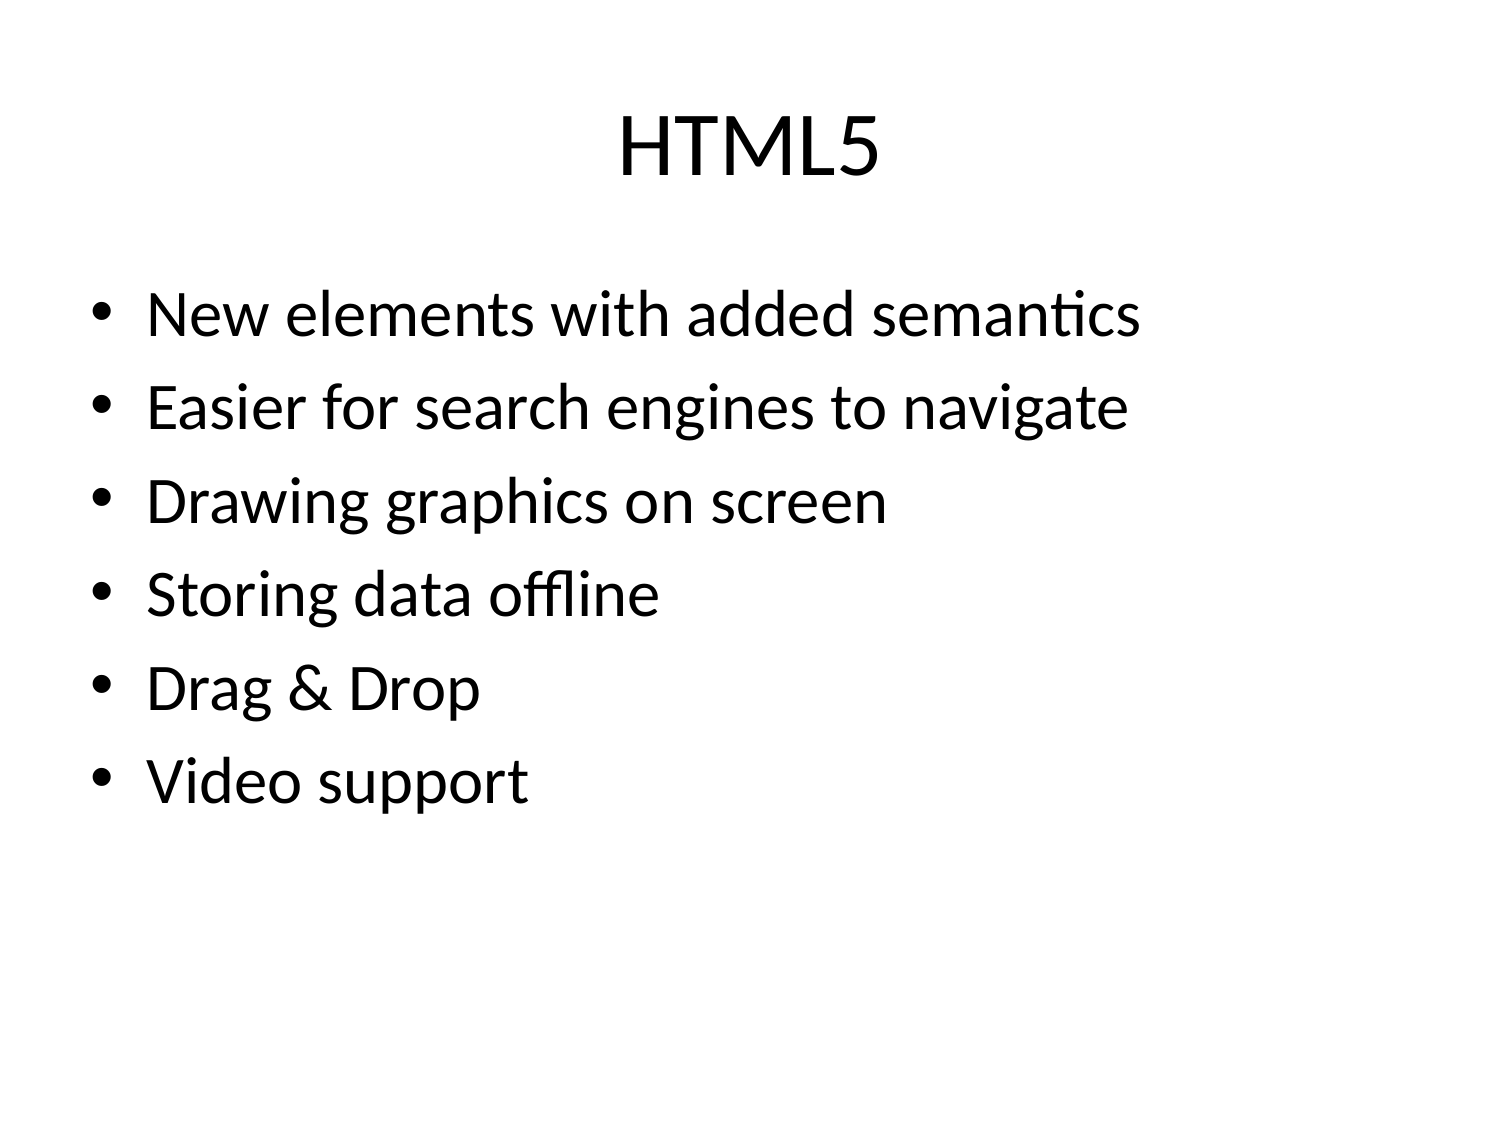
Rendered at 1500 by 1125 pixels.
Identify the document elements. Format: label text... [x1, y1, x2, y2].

title HTML5 [75, 45, 1425, 233]
list New elements with added semantics Easier for search engines to navigate Drawing graphics on screen Storing data offline Drag & Drop Video support [75, 262, 1425, 1005]
